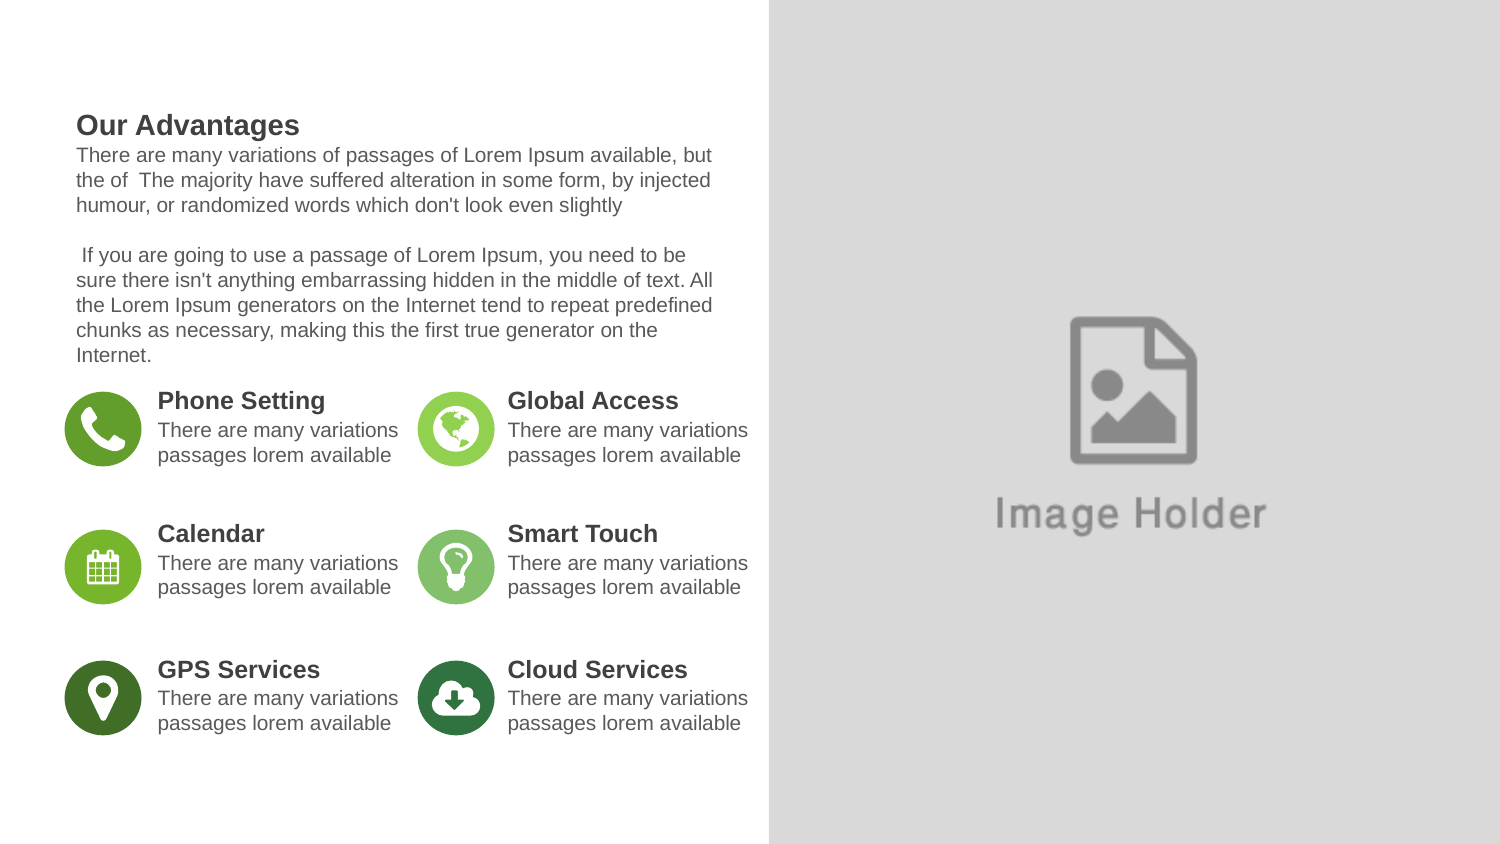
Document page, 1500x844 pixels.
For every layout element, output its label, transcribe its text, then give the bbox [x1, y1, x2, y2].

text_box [157, 517, 412, 601]
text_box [507, 517, 761, 601]
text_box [64, 391, 142, 467]
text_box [417, 391, 495, 467]
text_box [507, 653, 761, 736]
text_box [157, 653, 412, 736]
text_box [64, 529, 142, 605]
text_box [157, 384, 418, 468]
text_box [767, 0, 1500, 844]
text_box Our Advantages There are many variations of passages of Lorem Ipsum available, but the of The majority have suffered alteration in some form, by injected humour, or randomized words which don't look even slightly If you are going to use a passage of Lorem Ipsum, you need to be sure there isn't anything embarrassing hidden in the middle of text. All the Lorem Ipsum generators on the Internet tend to repeat predefined chunks as necessary, making this the first true generator on the Internet. [61, 98, 733, 374]
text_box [507, 384, 761, 468]
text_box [417, 660, 495, 736]
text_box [417, 529, 495, 605]
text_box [64, 660, 142, 736]
